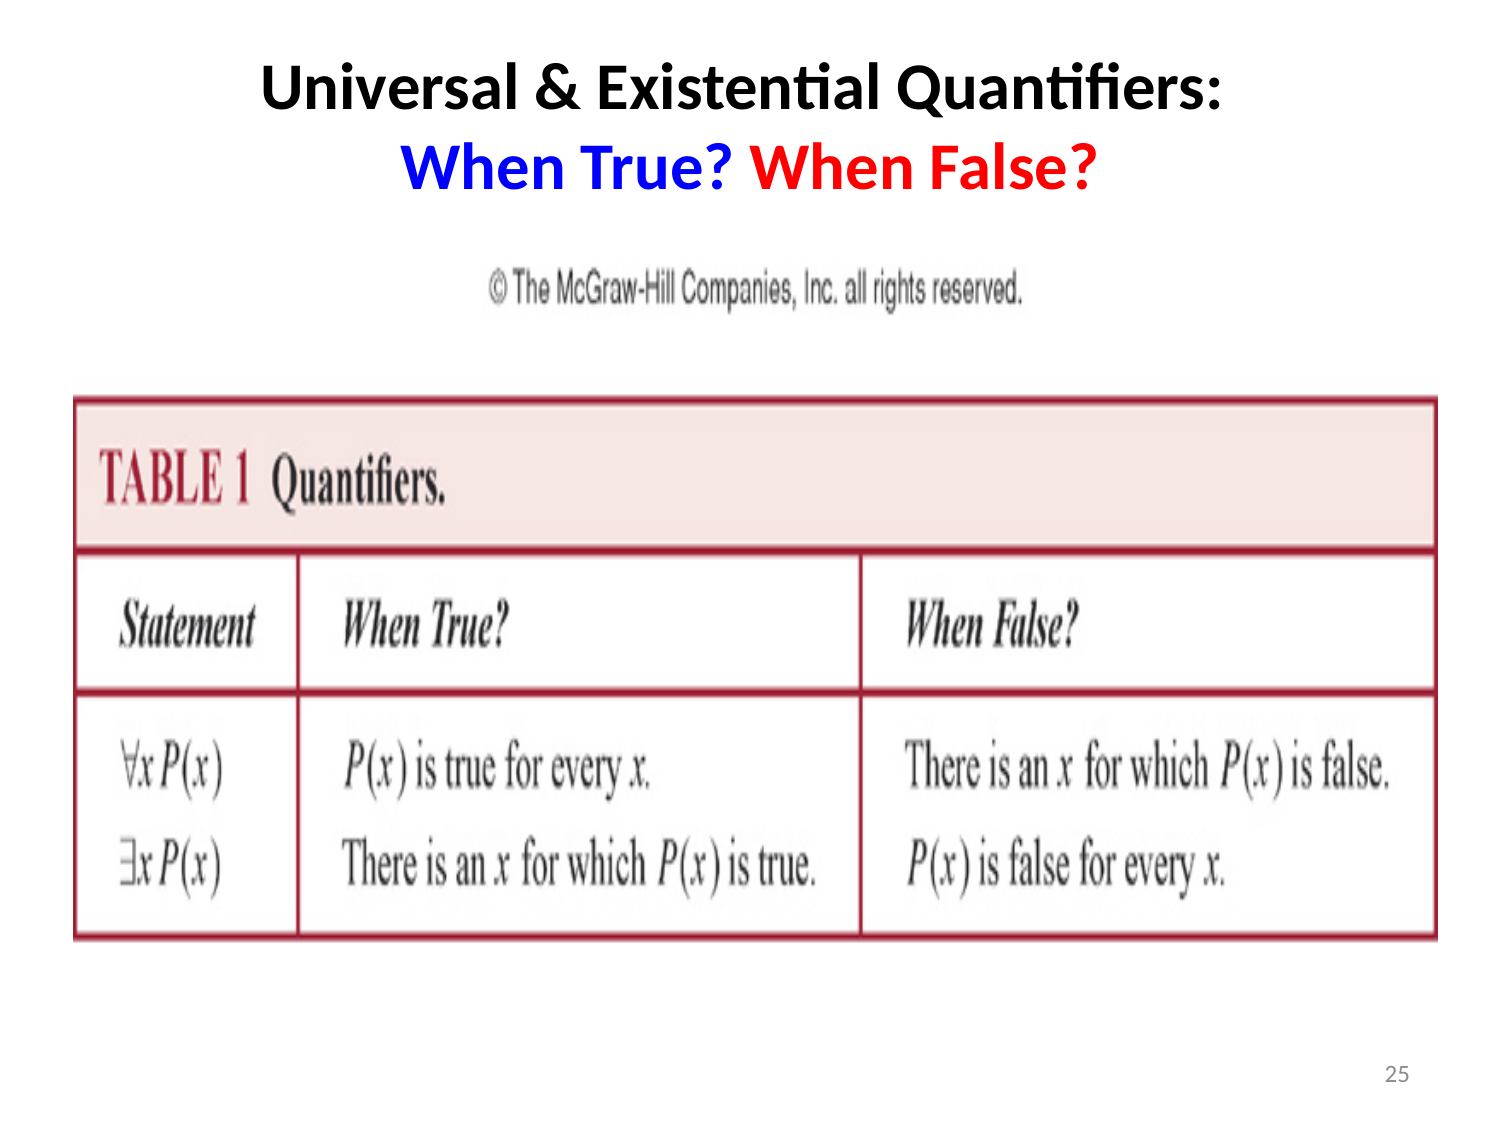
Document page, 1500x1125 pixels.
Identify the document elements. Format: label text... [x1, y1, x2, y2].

title Universal & Existential Quantifiers: When True? When False? [74, 44, 1426, 201]
slide_number 25 [1074, 1042, 1425, 1103]
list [73, 262, 1438, 951]
